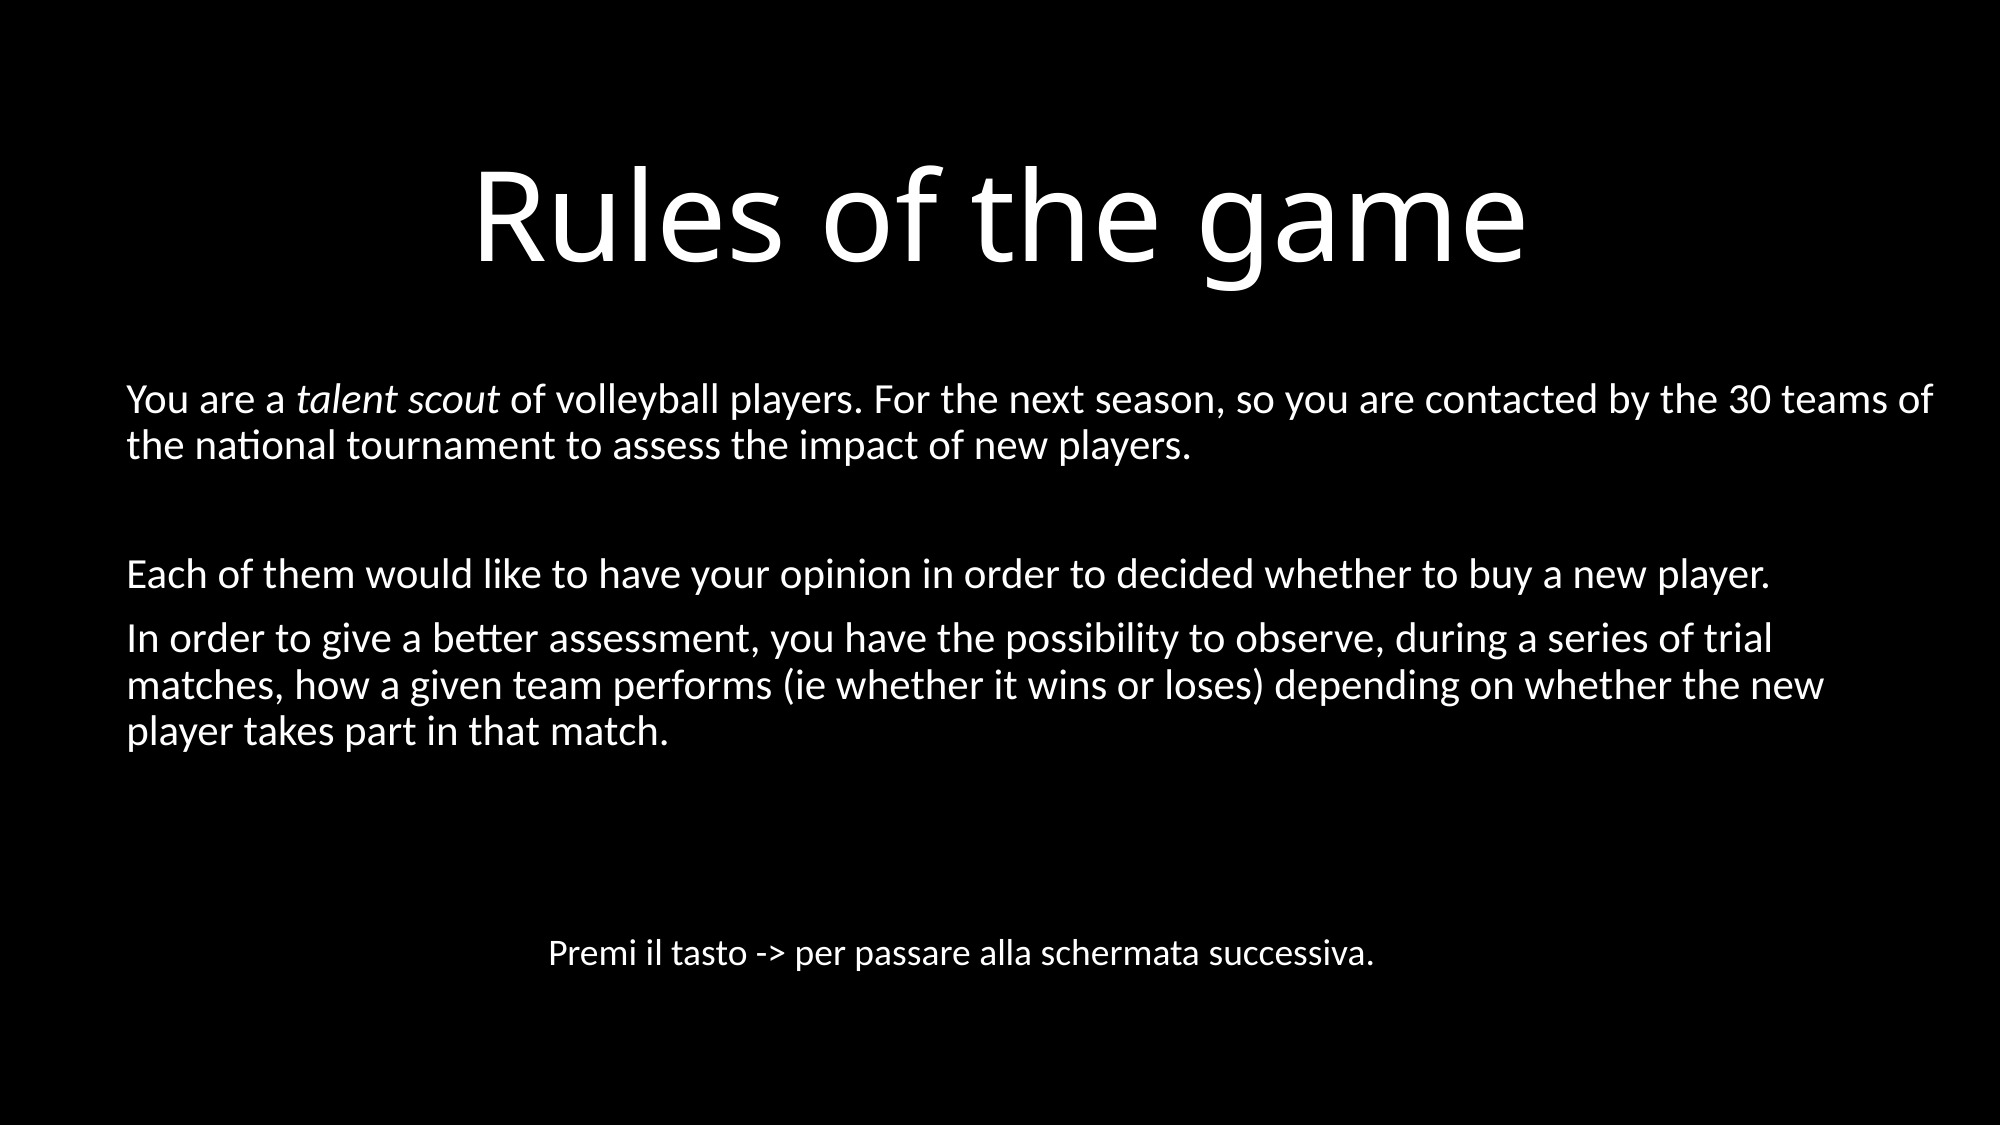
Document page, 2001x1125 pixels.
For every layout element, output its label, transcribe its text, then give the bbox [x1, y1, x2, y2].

subtitle You are a talent scout of volleyball players. For the next season, so you are contacted by the 30 teams of the national tournament to assess the impact of new players. Each of them would like to have your opinion in order to decided whether to buy a new player. In order to give a better assessment, you have the possibility to observe, during a series of trial matches, how a given team performs (ie whether it wins or loses) depending on whether the new player takes part in that match. [111, 369, 1957, 695]
text_box Premi il tasto -> per passare alla schermata successiva. [0, 695, 1971, 1089]
title Rules of the game [249, 48, 1750, 297]
